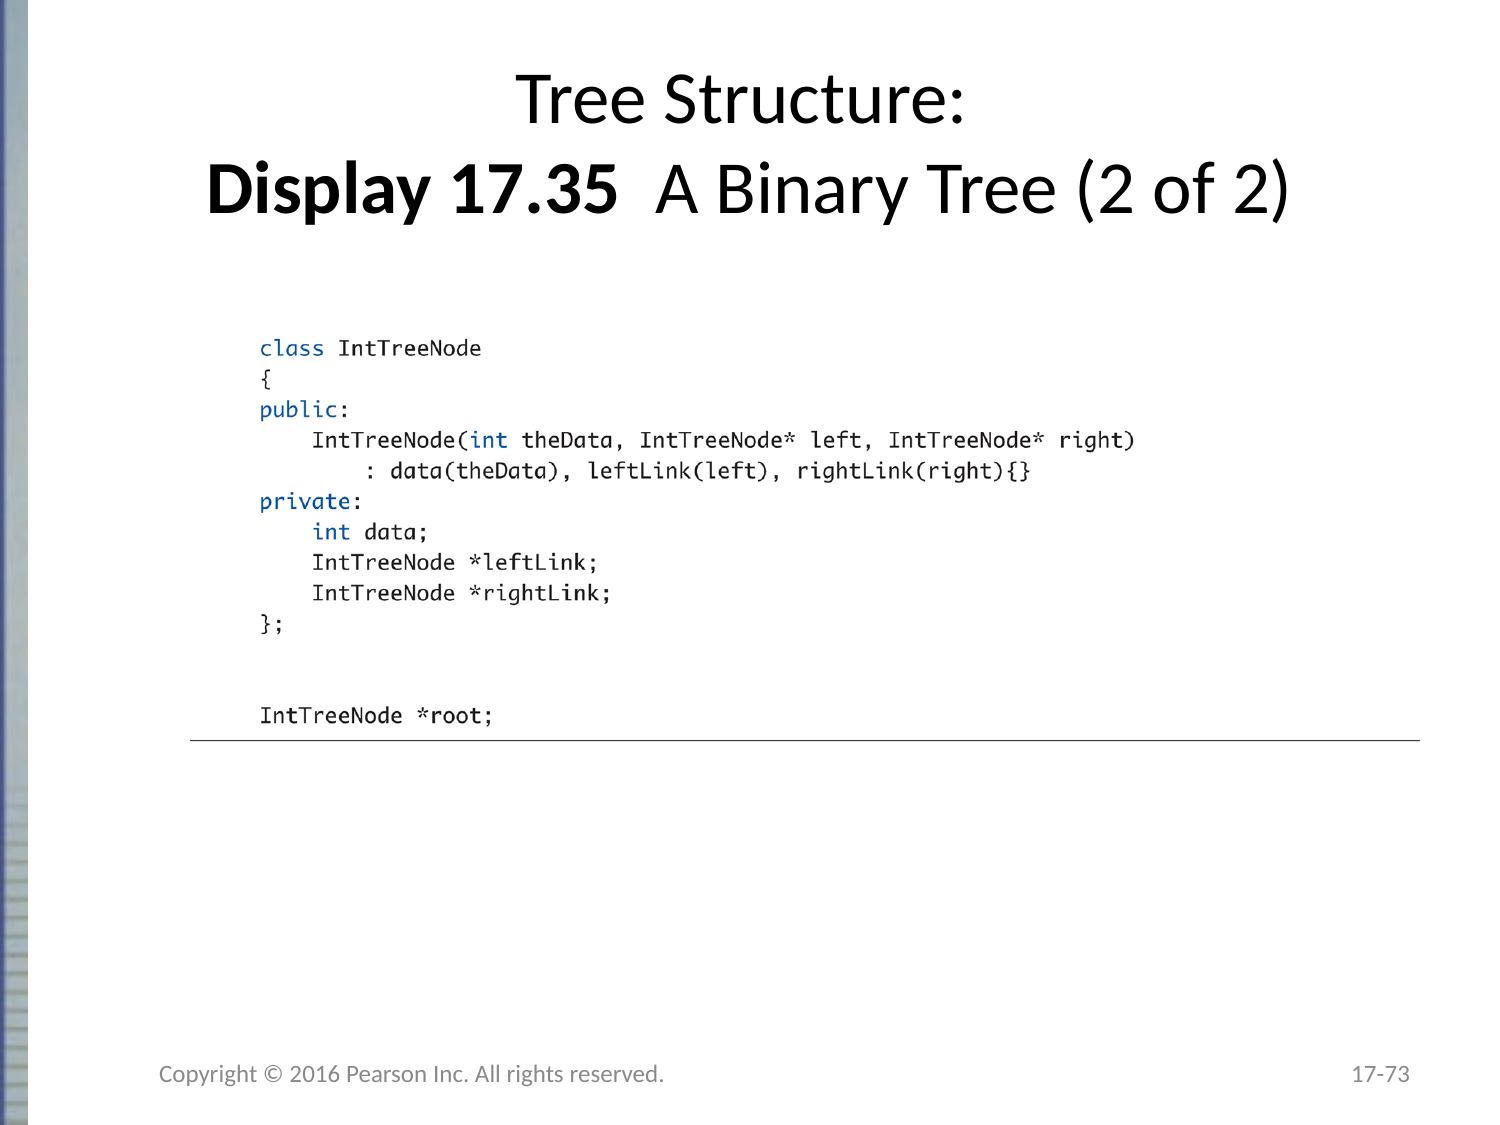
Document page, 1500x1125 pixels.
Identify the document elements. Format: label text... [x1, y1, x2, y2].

slide_number 17-73 [1074, 1042, 1425, 1103]
footer Copyright © 2016 Pearson Inc. All rights reserved. [75, 1042, 750, 1103]
title Tree Structure: Display 17.35 A Binary Tree (2 of 2) [75, 45, 1425, 233]
picture [0, 0, 28, 1125]
picture [158, 328, 1451, 752]
